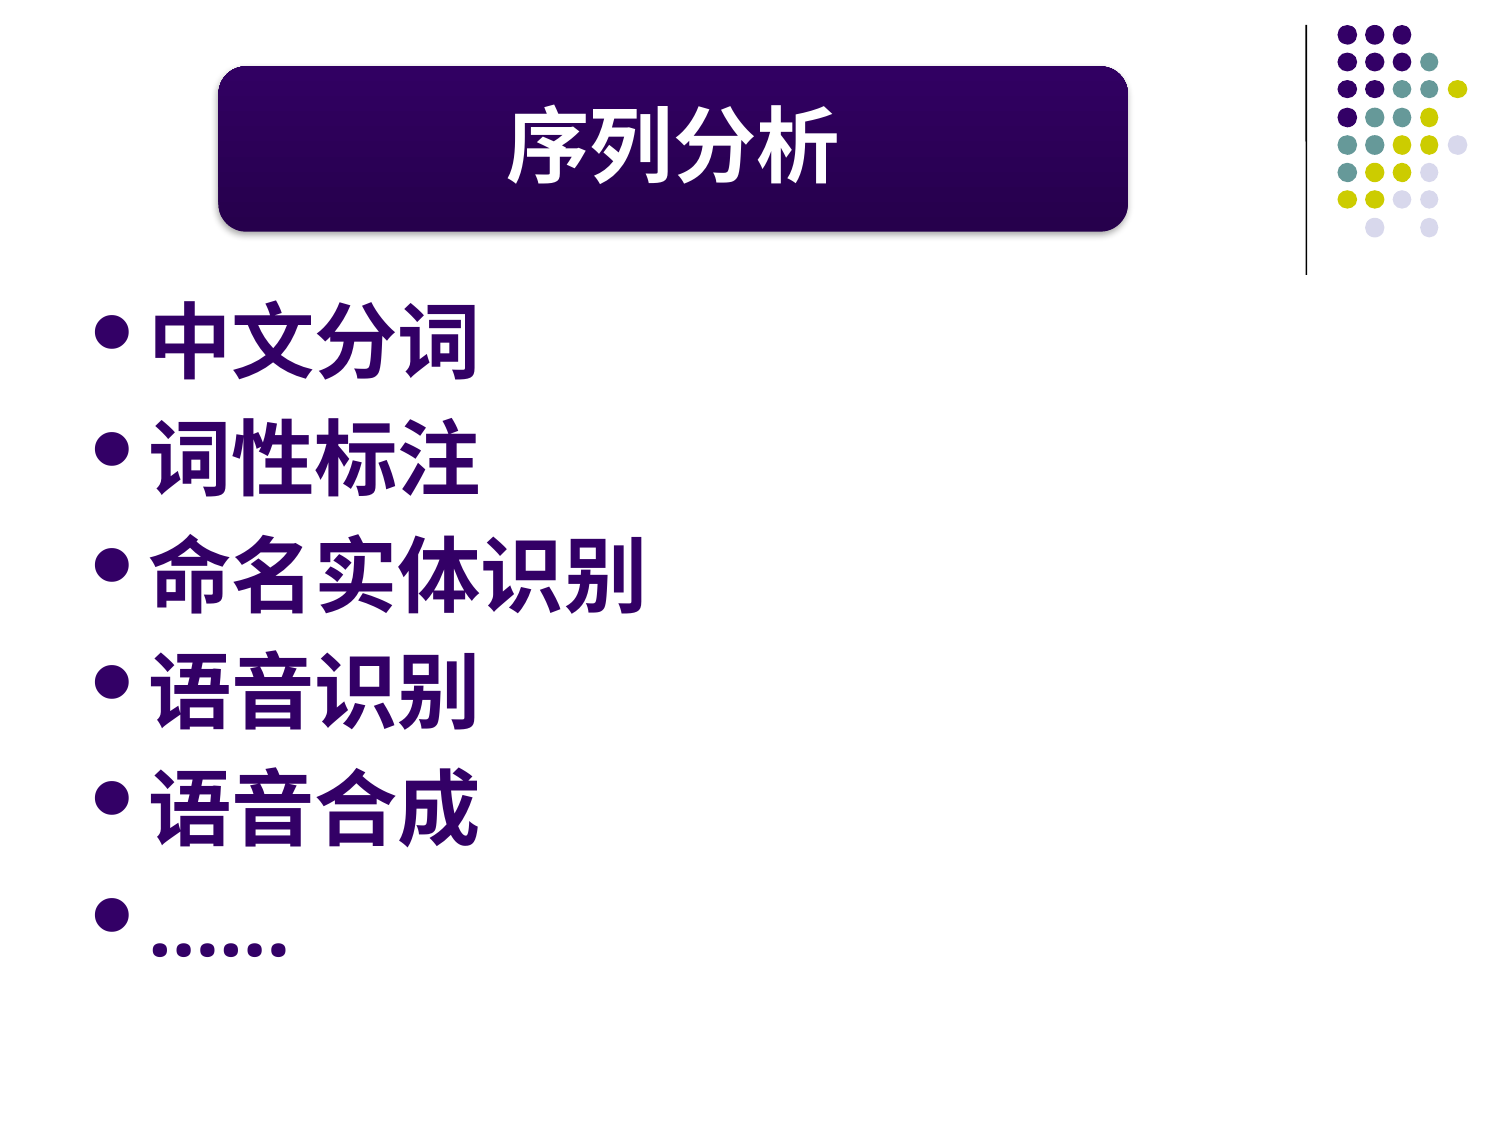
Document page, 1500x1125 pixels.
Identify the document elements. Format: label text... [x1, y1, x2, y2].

list 中文分词 词性标注 命名实体识别 语音识别 语音合成 …… [75, 282, 1425, 1006]
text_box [218, 66, 1129, 232]
